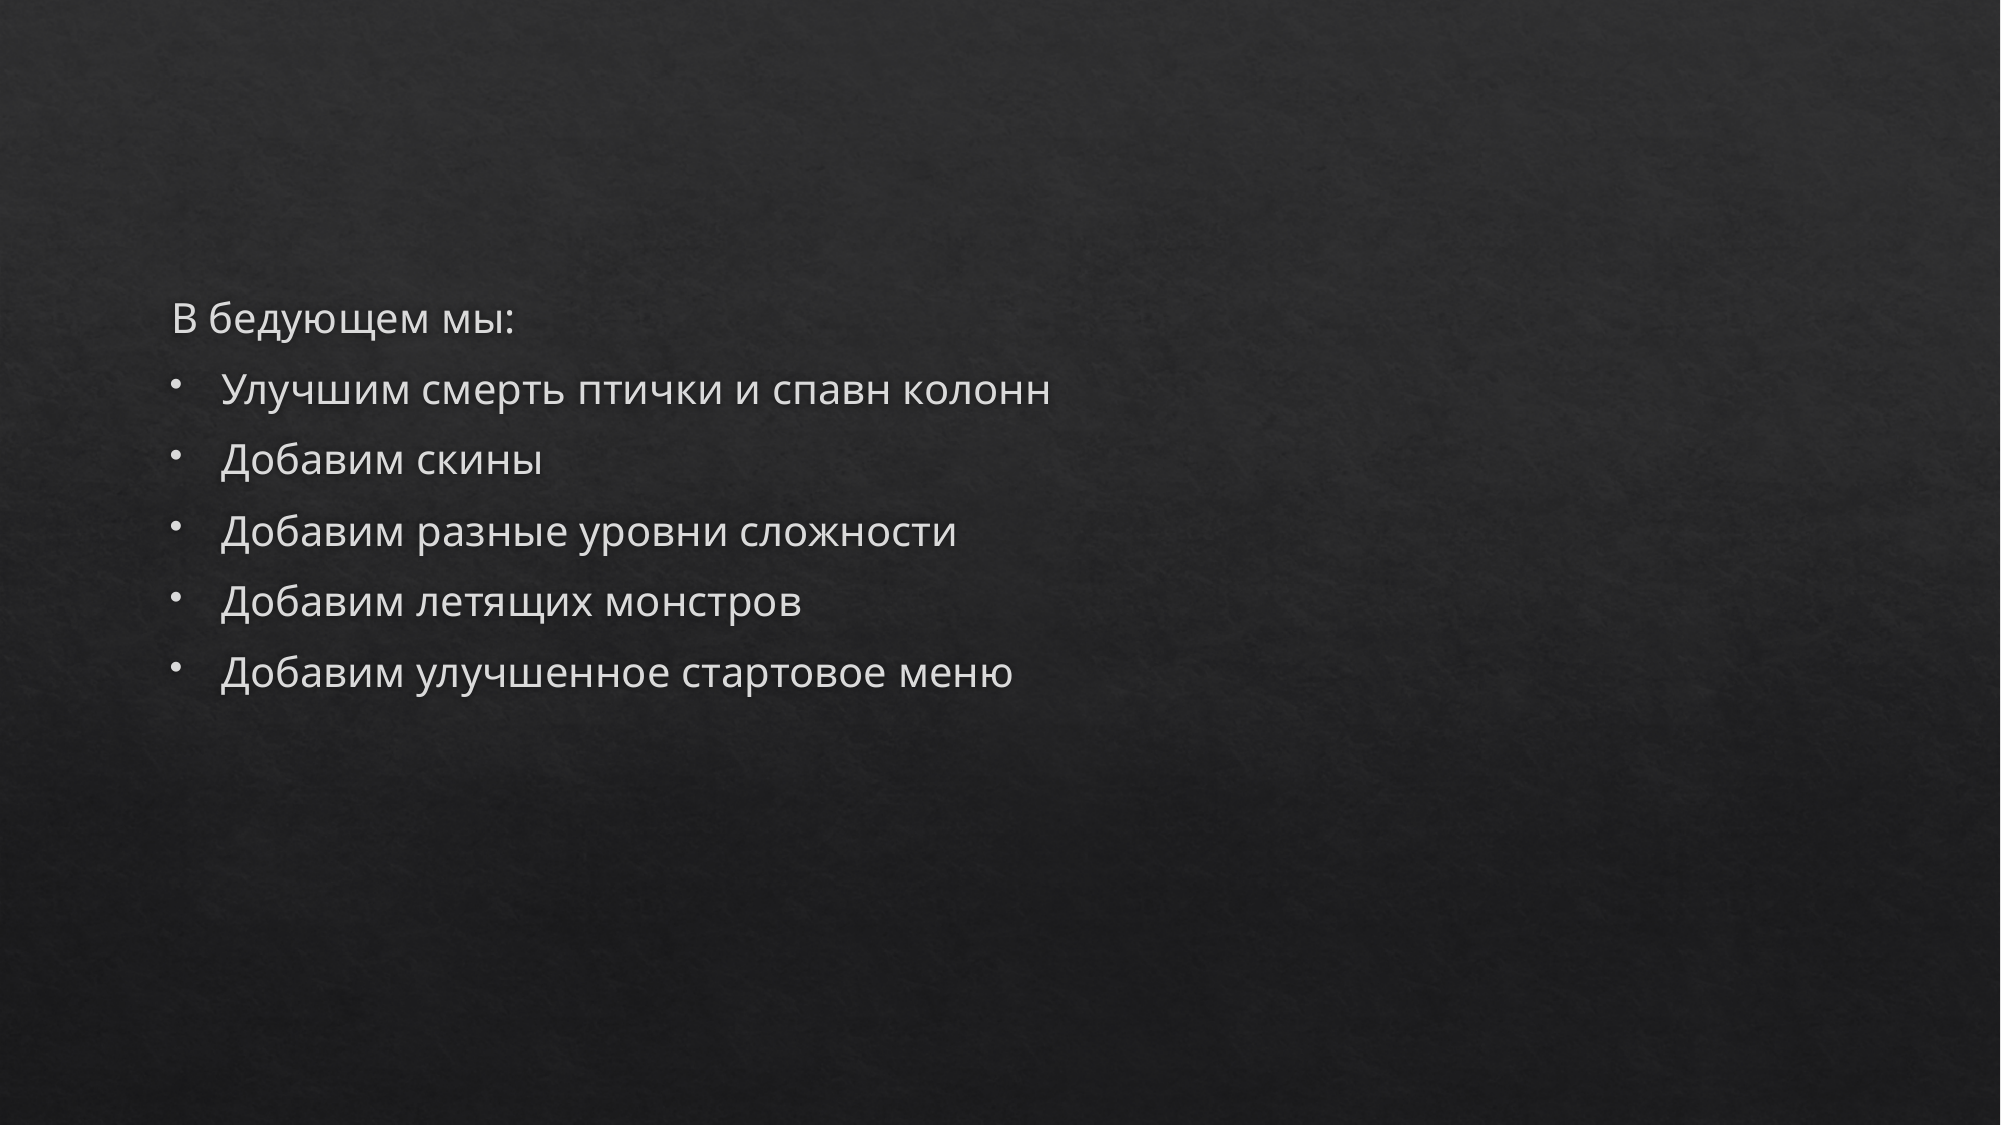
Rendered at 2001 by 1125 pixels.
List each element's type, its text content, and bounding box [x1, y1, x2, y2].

list В бедующем мы: Улучшим смерть птички и спавн колонн Добавим скины Добавим разные уровни сложности Добавим летящих монстров Добавим улучшенное стартовое меню [149, 284, 1849, 950]
